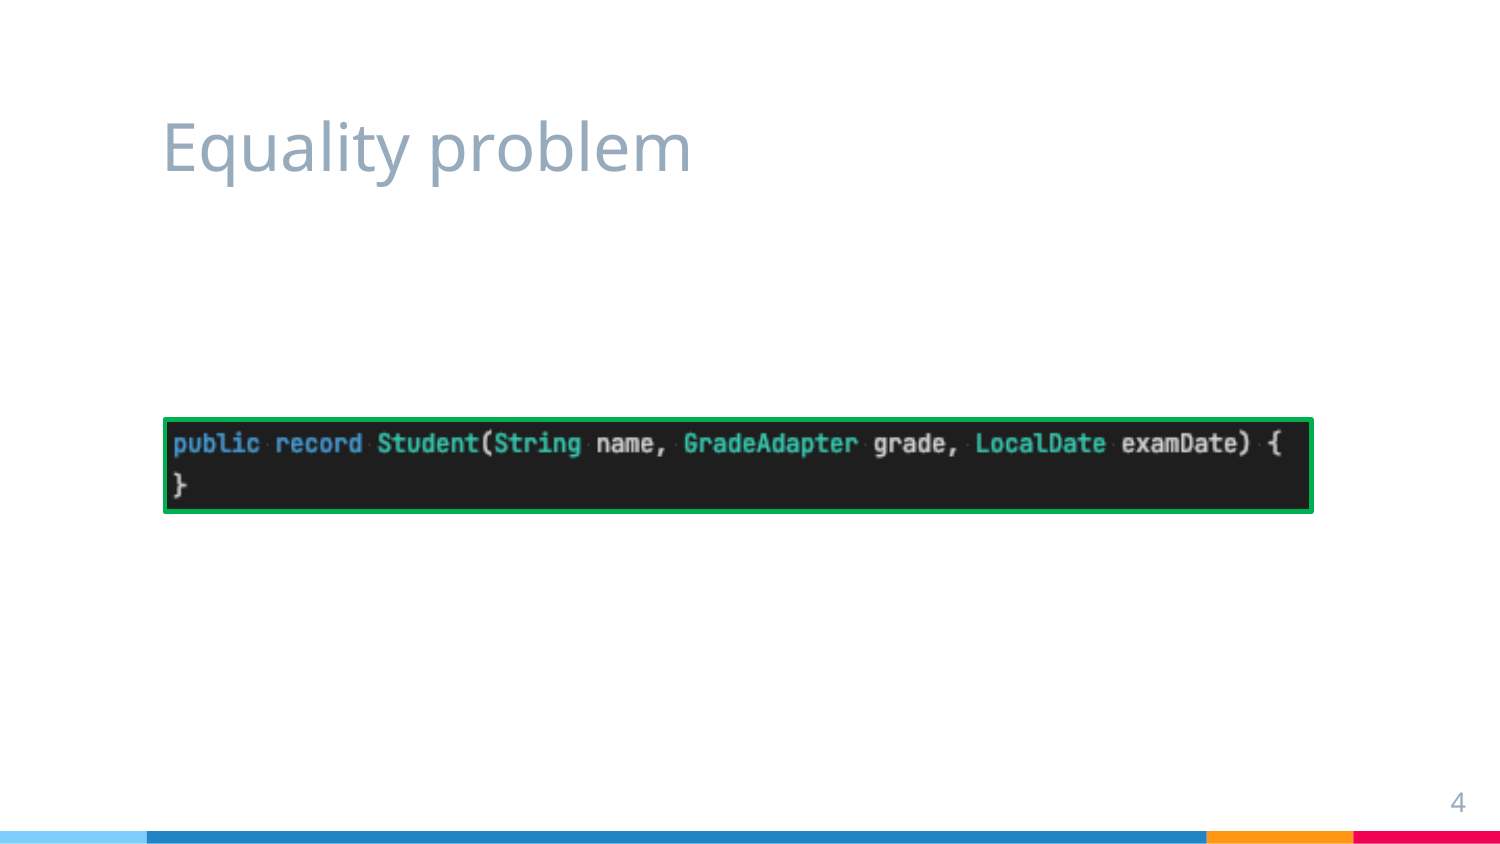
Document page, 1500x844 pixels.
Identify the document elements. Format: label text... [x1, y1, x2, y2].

title Equality problem [146, 58, 1207, 200]
picture [166, 421, 1310, 510]
slide_number 4 [1391, 770, 1482, 822]
